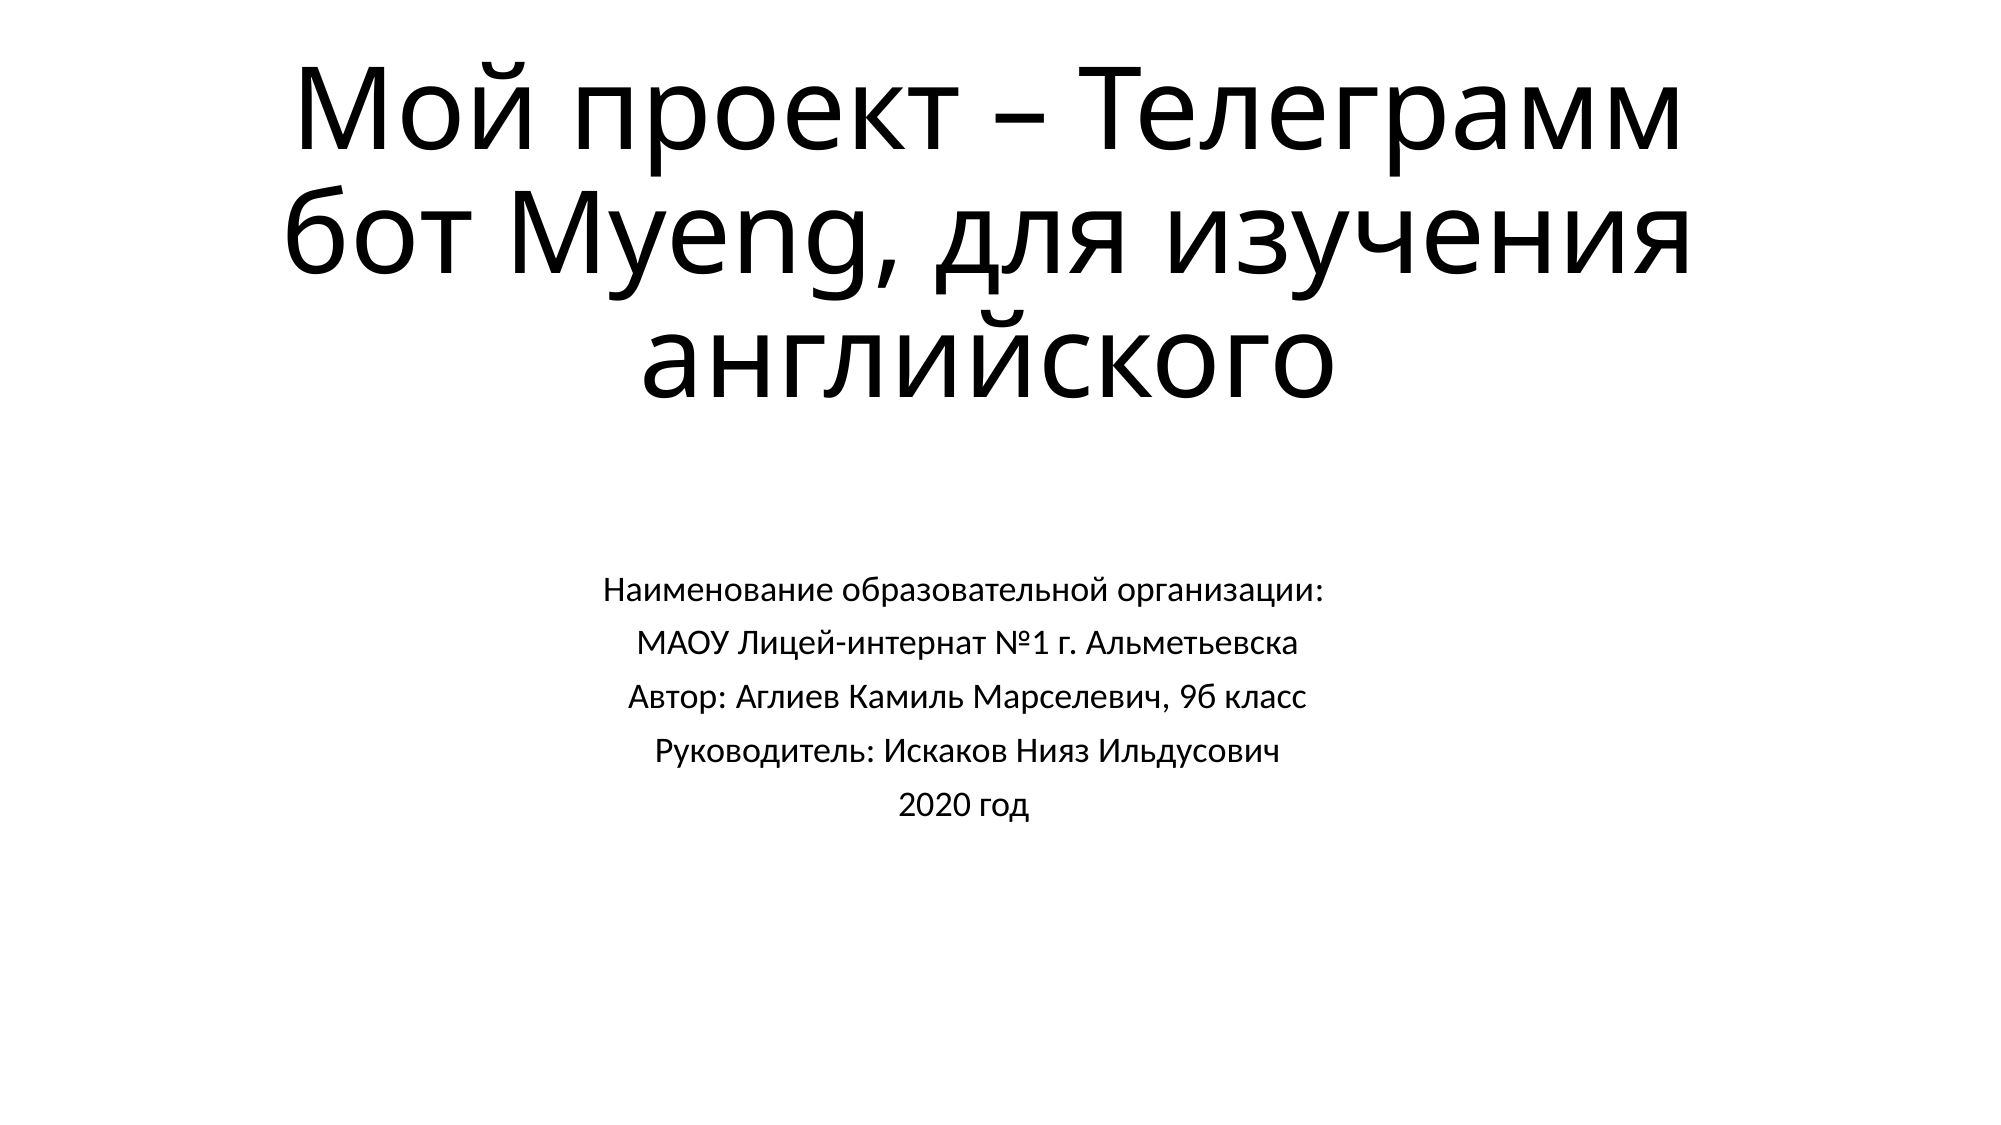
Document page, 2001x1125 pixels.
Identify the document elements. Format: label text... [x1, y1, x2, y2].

subtitle Наименование образовательной организации: МАОУ Лицей-интернат №1 г. Альметьевска Автор: Аглиев Камиль Марселевич, 9б класс Руководитель: Искаков Нияз Ильдусович 2020 год [217, 562, 1718, 835]
title Мой проект – Телеграмм бот Myeng, для изучения английского [239, 38, 1740, 431]
